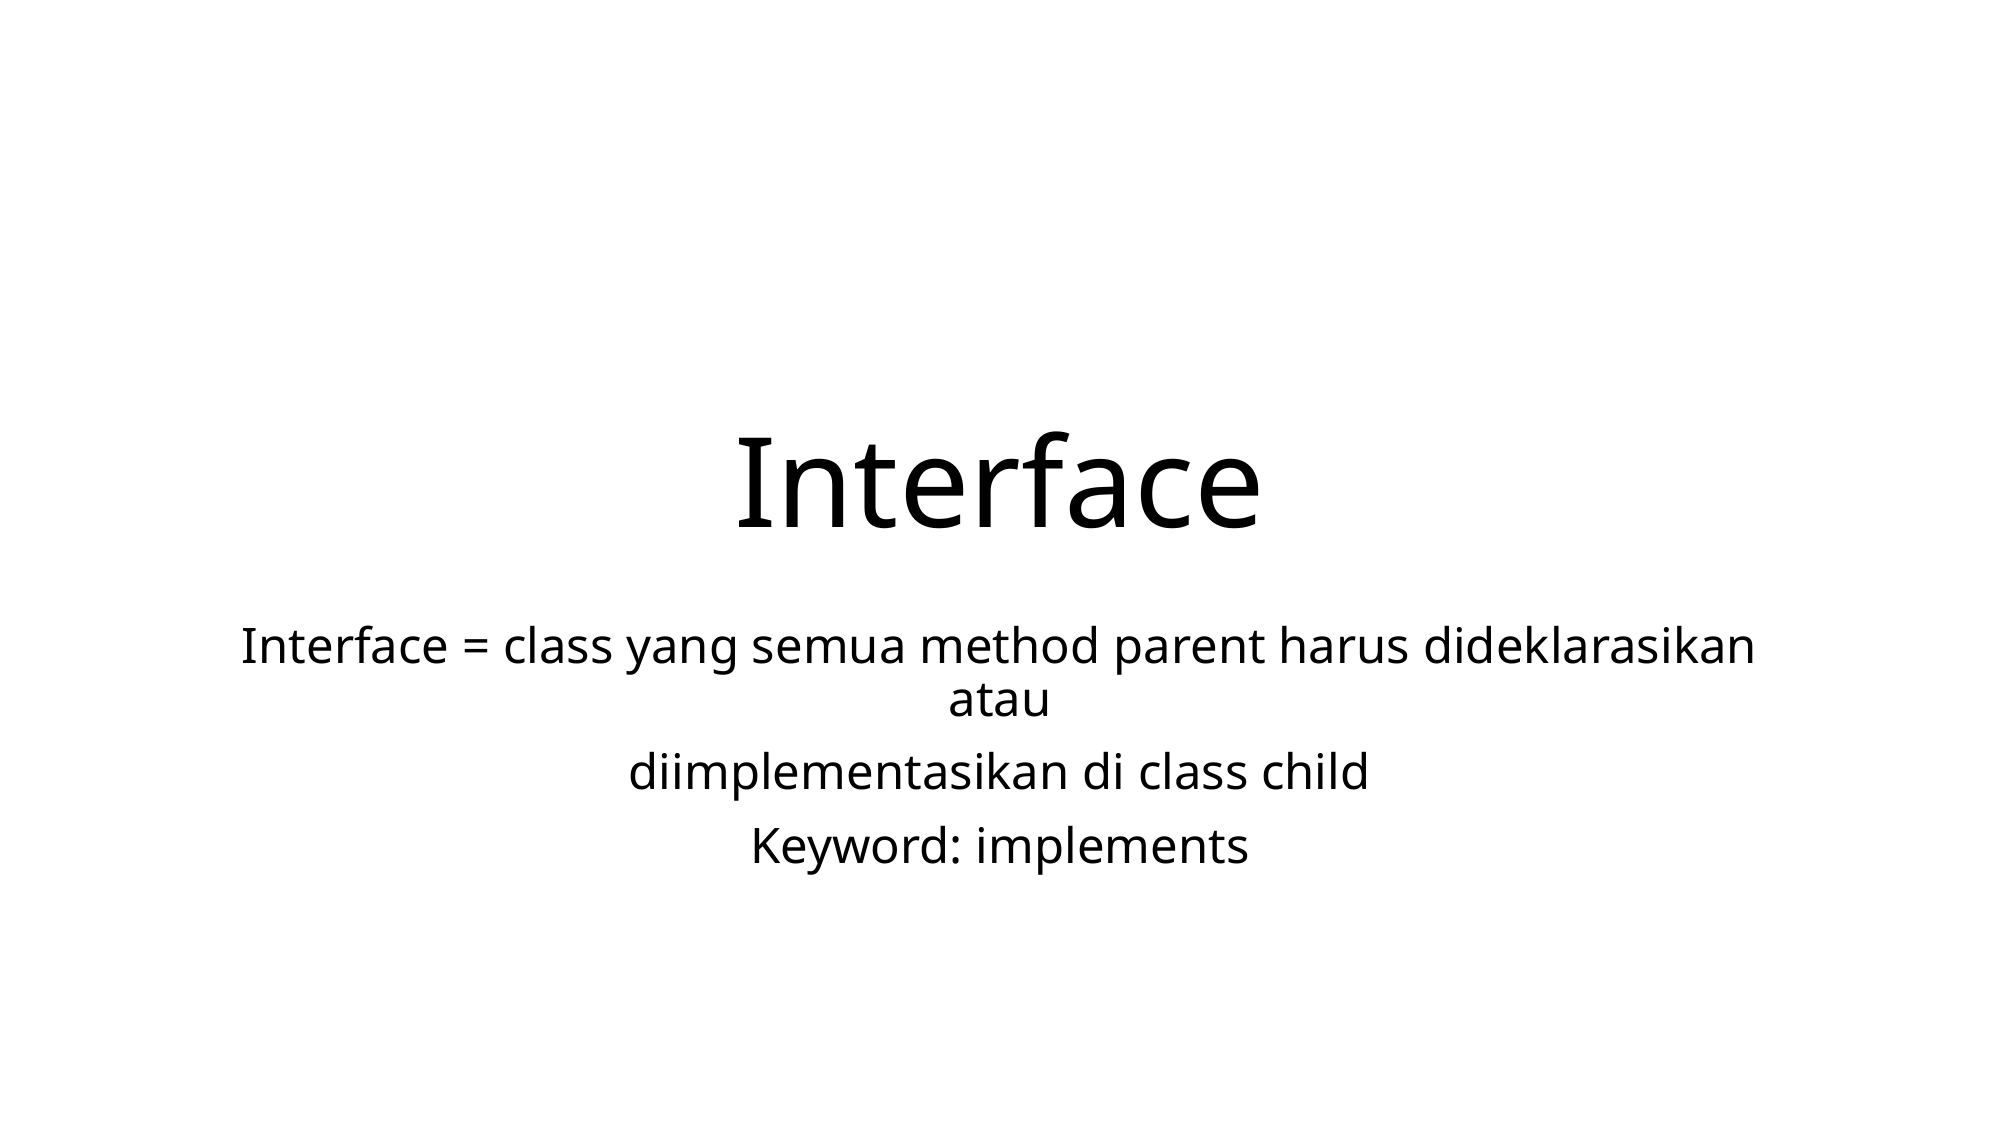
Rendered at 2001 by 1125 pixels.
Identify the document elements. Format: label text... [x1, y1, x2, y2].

title Interface [249, 184, 1750, 563]
subtitle Interface = class yang semua method parent harus dideklarasikan atau diimplementasikan di class child Keyword: implements [170, 613, 1830, 883]
